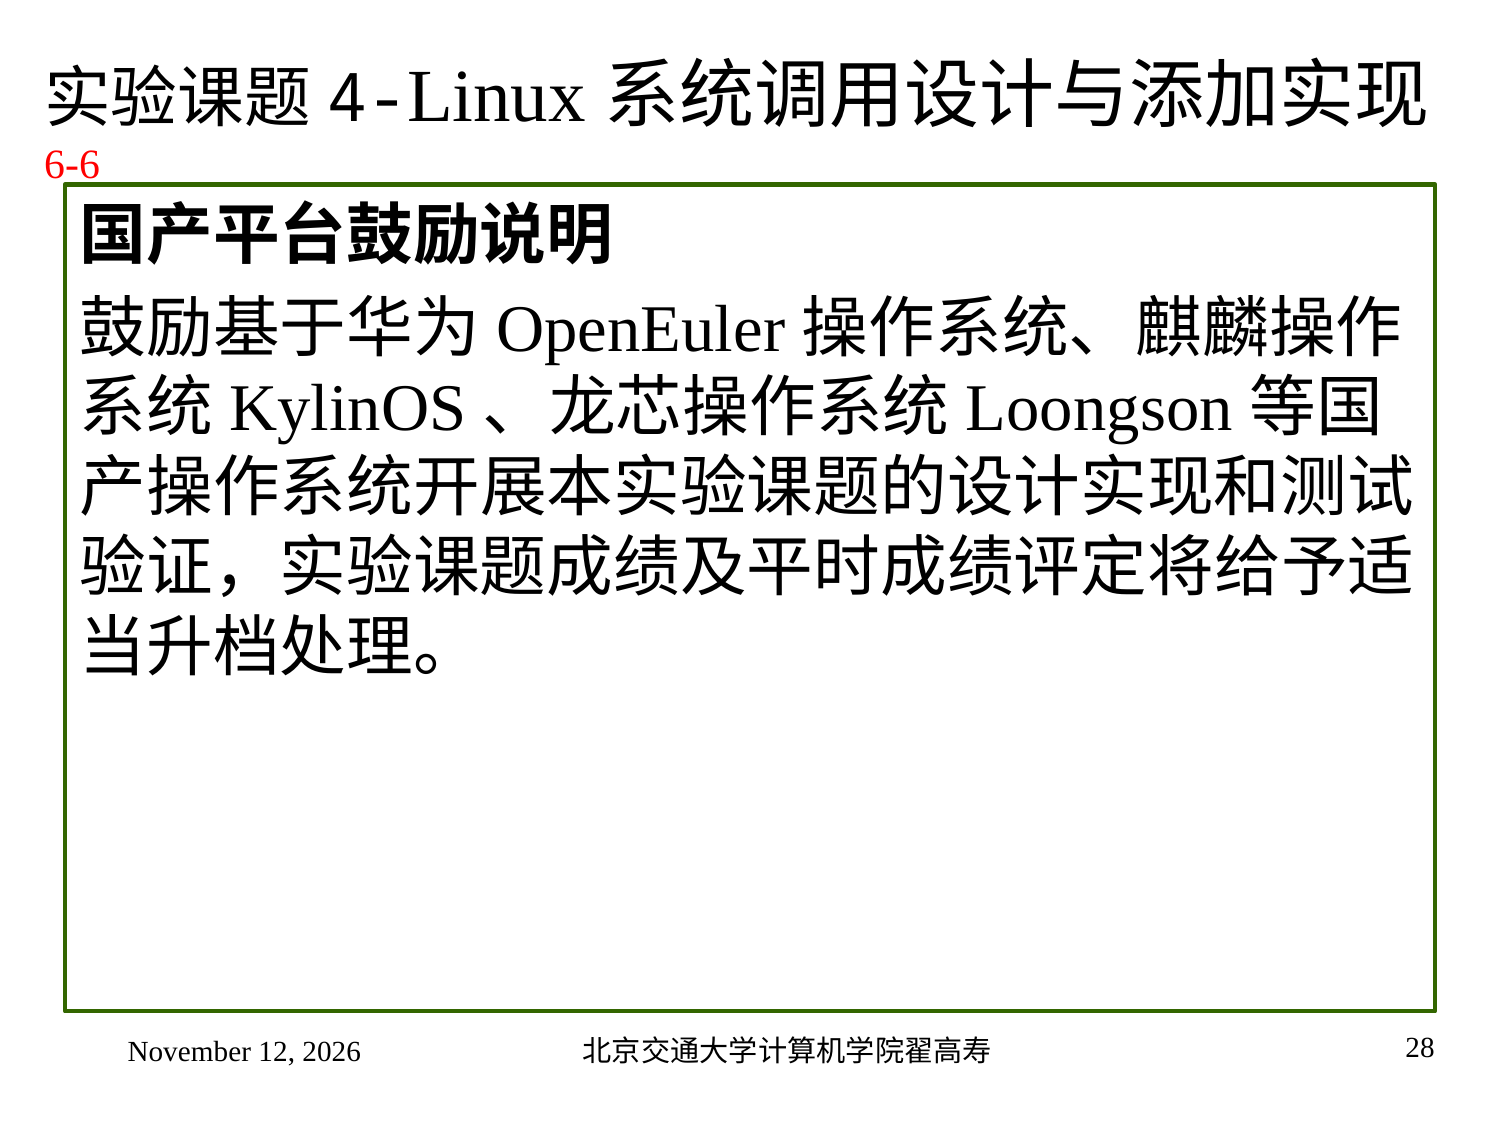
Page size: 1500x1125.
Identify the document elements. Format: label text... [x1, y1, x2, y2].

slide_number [112, 1024, 426, 1101]
title 实验课题4-Linux系统调用设计与添加实现6-6 [41, 66, 1450, 167]
slide_number 28 [1299, 1024, 1451, 1071]
text_box 国产平台鼓励说明 鼓励基于华为OpenEuler操作系统、麒麟操作系统KylinOS、龙芯操作系统Loongson等国产操作系统开展本实验课题的设计实现和测试验证，实验课题成绩及平时成绩评定将给予适当升档处理。 [64, 184, 1436, 1012]
footer 北京交通大学计算机学院翟高寿 [549, 1024, 1026, 1101]
